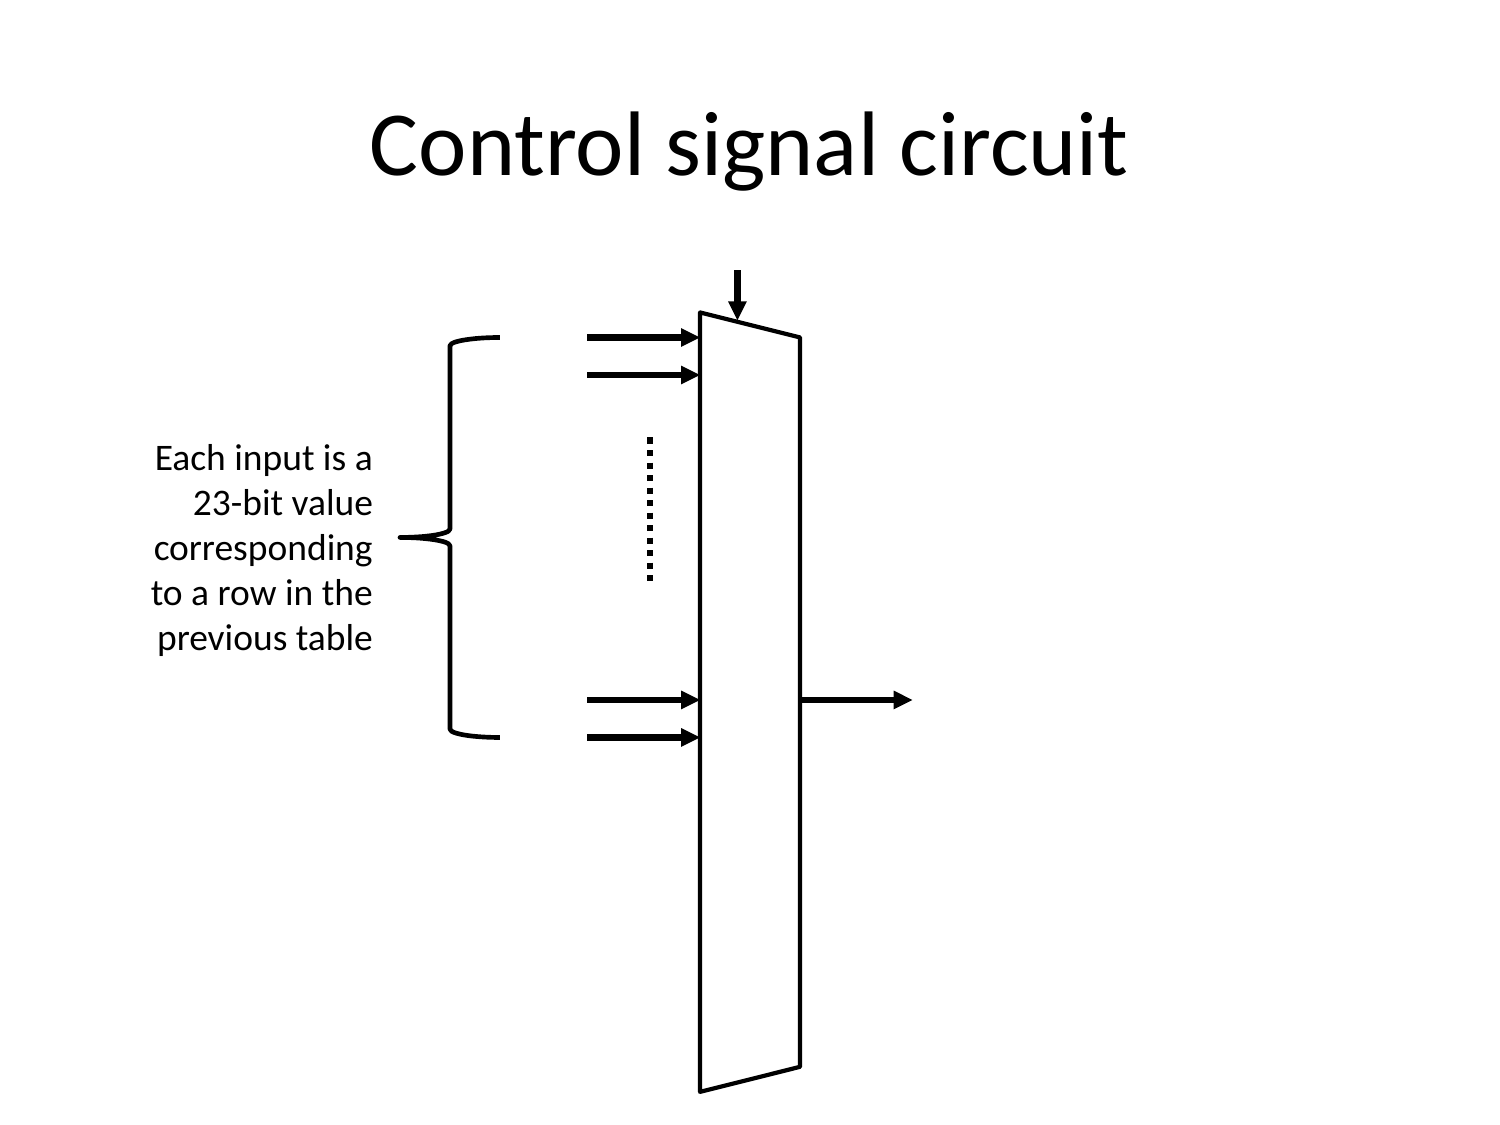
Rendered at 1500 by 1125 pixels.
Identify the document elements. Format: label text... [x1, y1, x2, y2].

text_box [399, 336, 500, 739]
text_box [697, 310, 803, 1094]
text_box Each input is a 23-bit value corresponding to a row in the previous table [113, 425, 388, 711]
title Control signal circuit [75, 45, 1425, 233]
